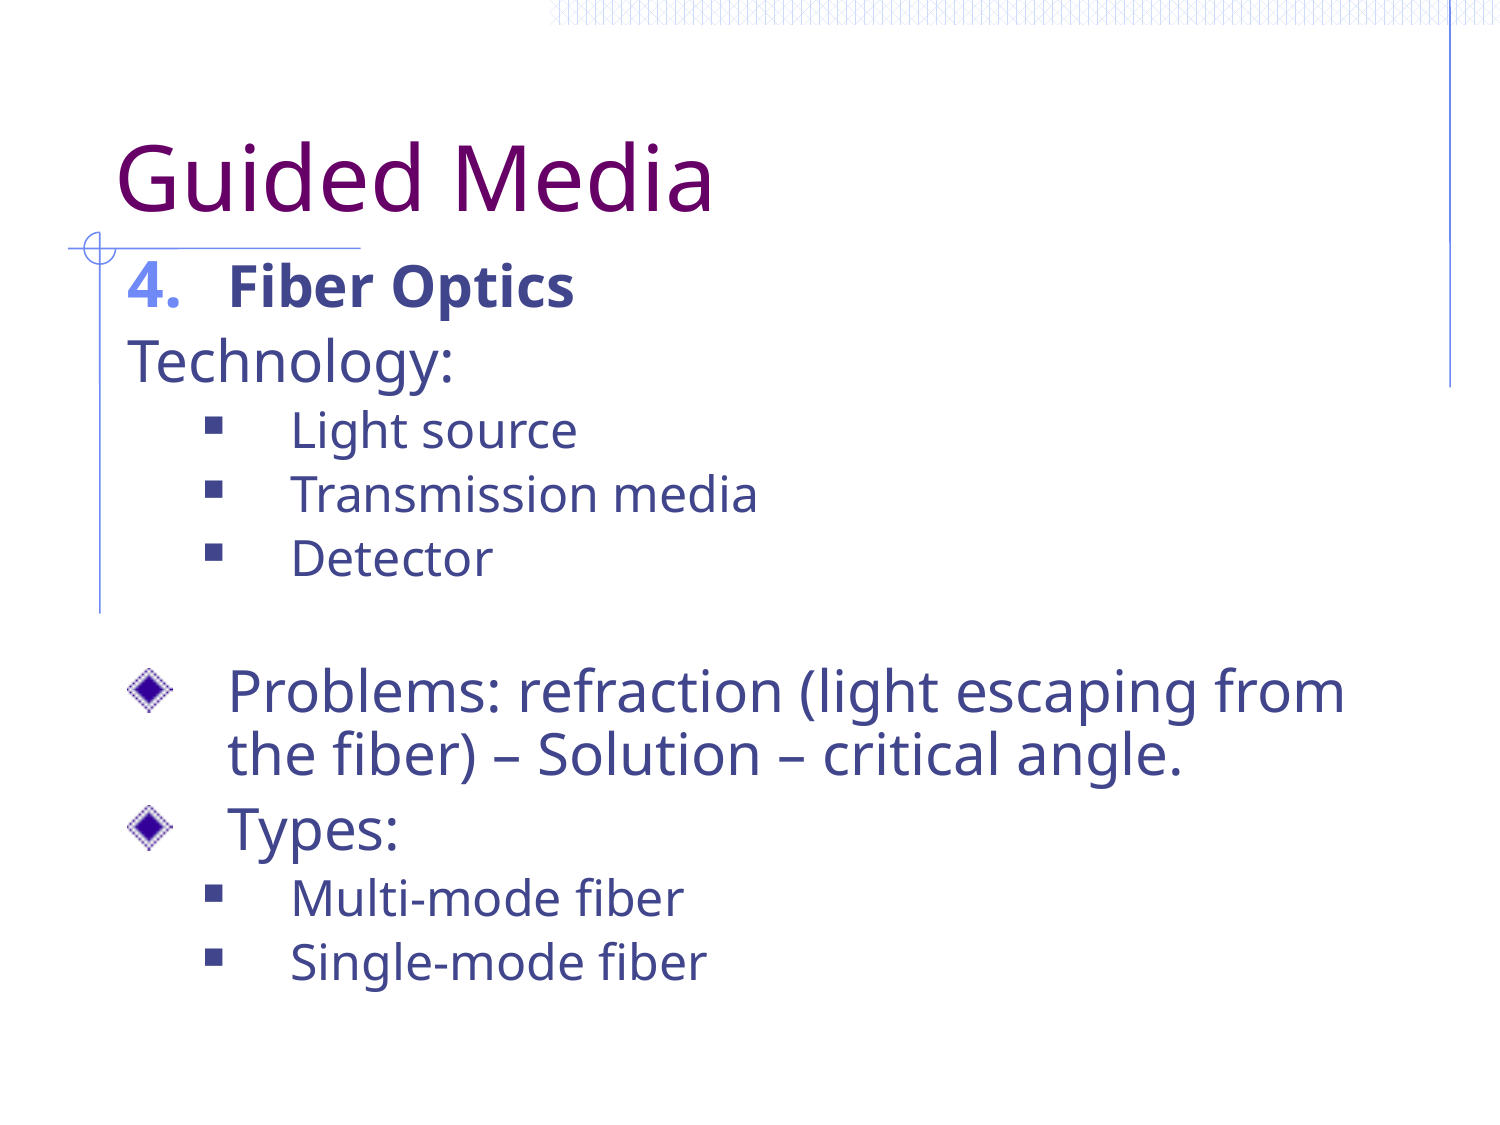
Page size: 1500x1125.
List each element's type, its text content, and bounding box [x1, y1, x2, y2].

picture [127, 668, 173, 713]
title Guided Media [99, 50, 1375, 238]
picture [127, 805, 173, 851]
list Fiber Optics Technology: Light source Transmission media Detector Problems: refraction (light escaping from the fiber) – Solution – critical angle. Types: Multi-mode fiber Single-mode fiber [112, 249, 1388, 1050]
